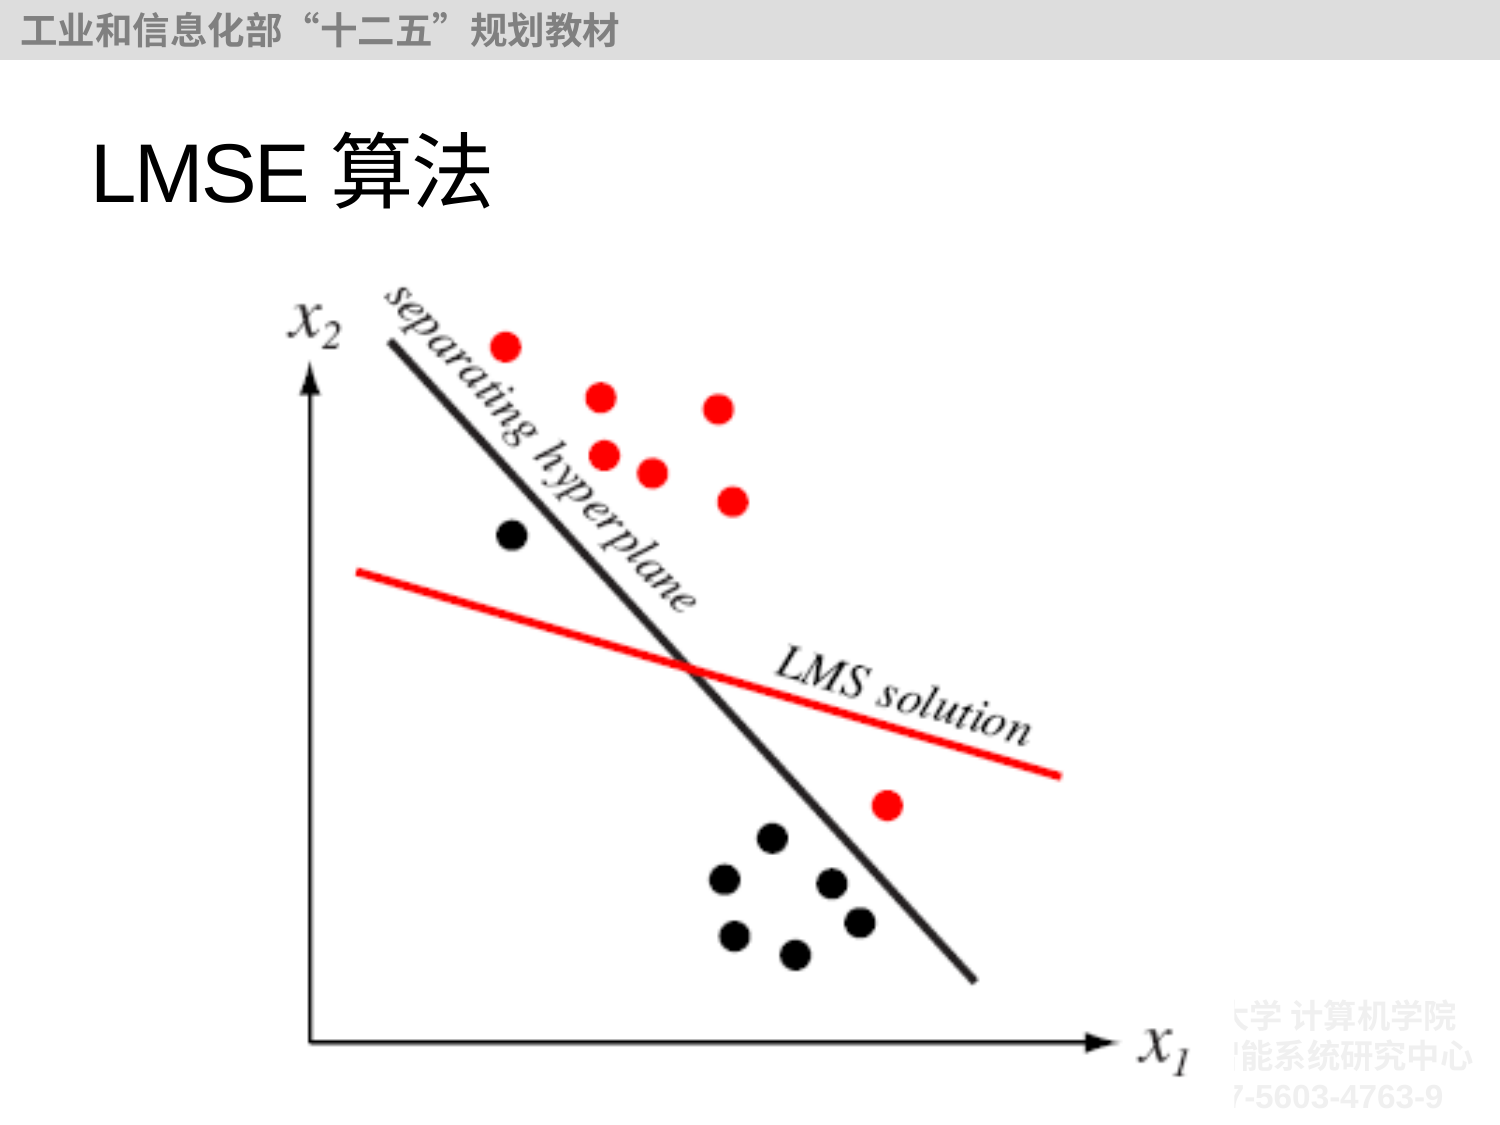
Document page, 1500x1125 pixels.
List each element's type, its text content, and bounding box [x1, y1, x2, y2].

title LMSE算法 [75, 87, 1425, 250]
picture [253, 258, 1235, 1114]
